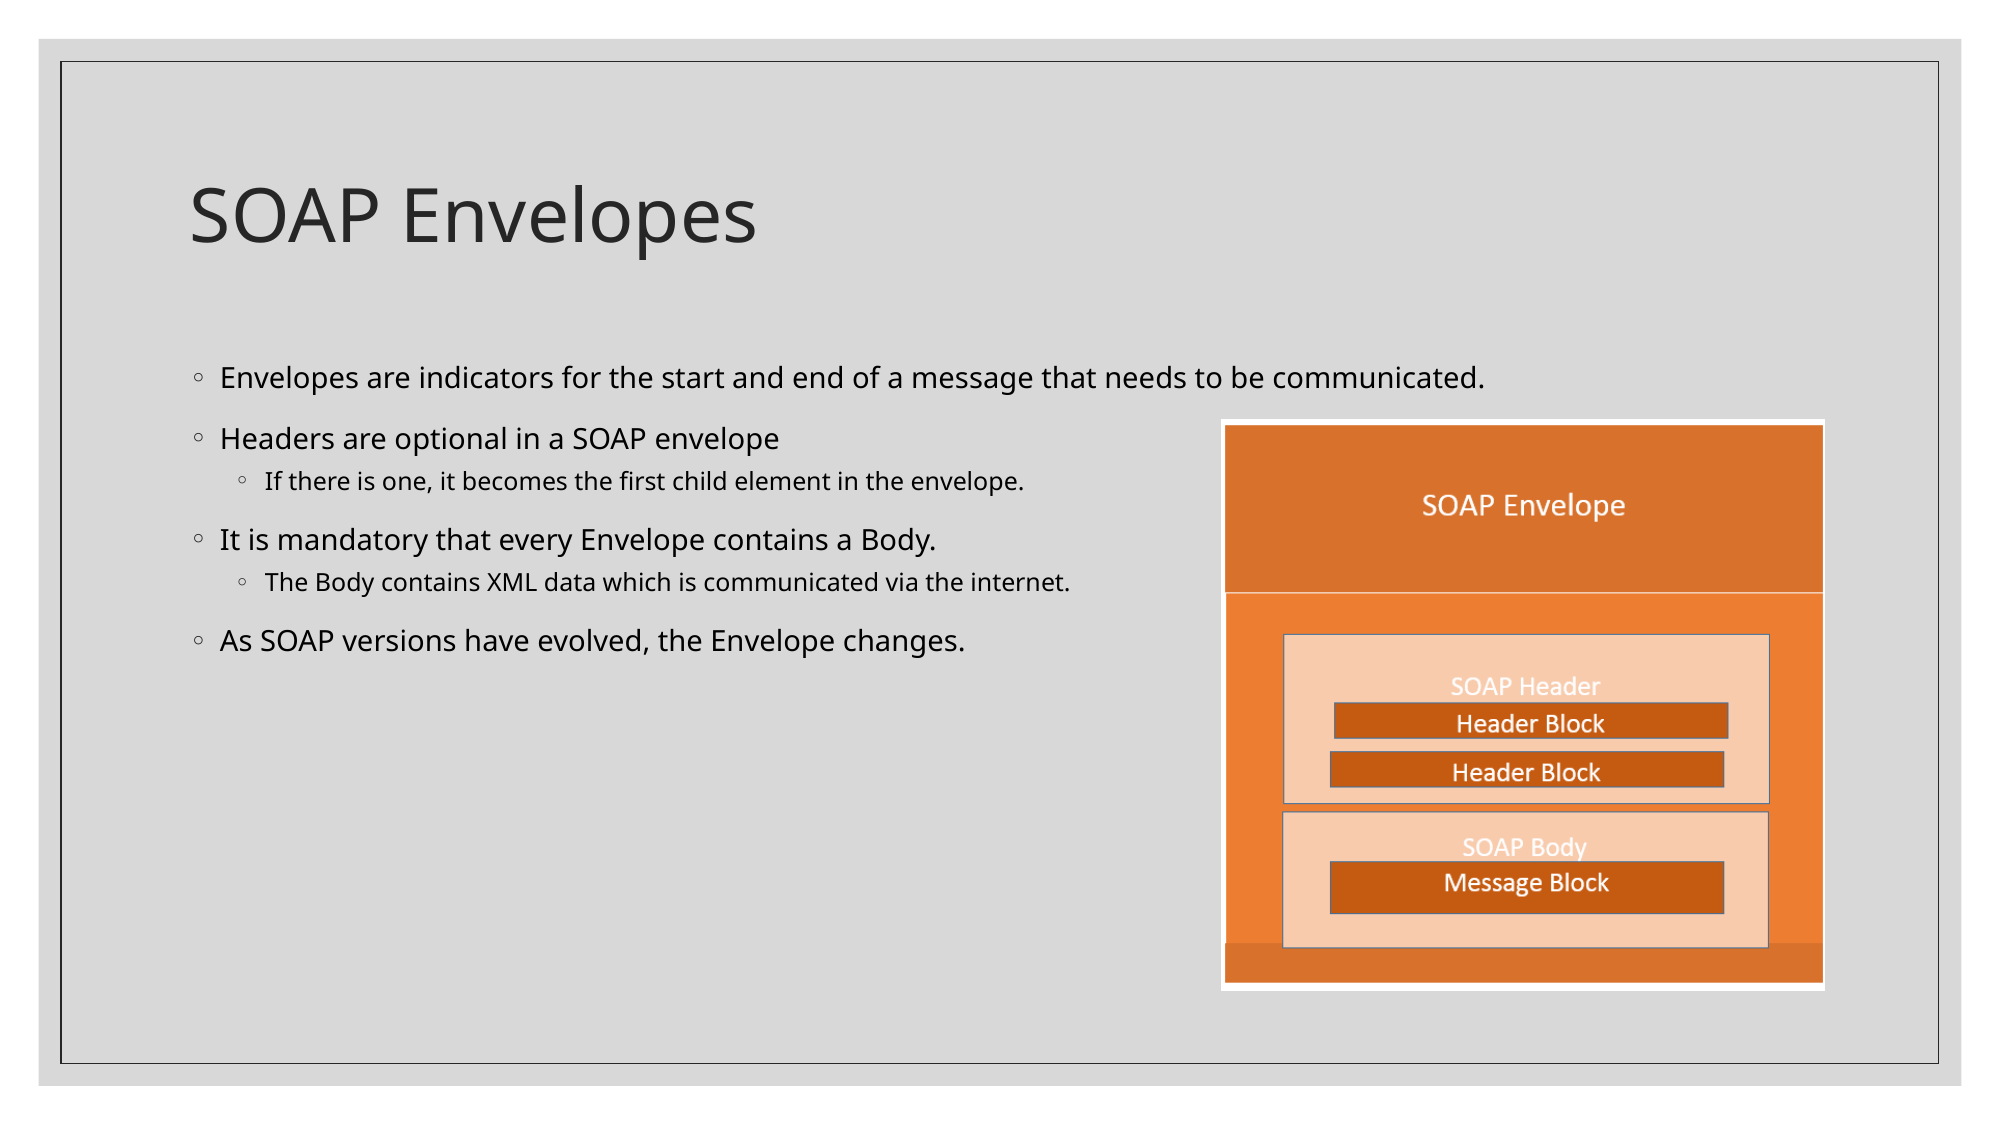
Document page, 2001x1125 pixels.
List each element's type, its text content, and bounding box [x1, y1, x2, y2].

title SOAP Envelopes [174, 105, 1825, 331]
picture [1220, 419, 1825, 991]
list Envelopes are indicators for the start and end of a message that needs to be communicated. Headers are optional in a SOAP envelope If there is one, it becomes the first child element in the envelope. It is mandatory that every Envelope contains a Body. The Body contains XML data which is communicated via the internet. As SOAP versions have evolved, the Envelope changes. [174, 345, 1825, 977]
